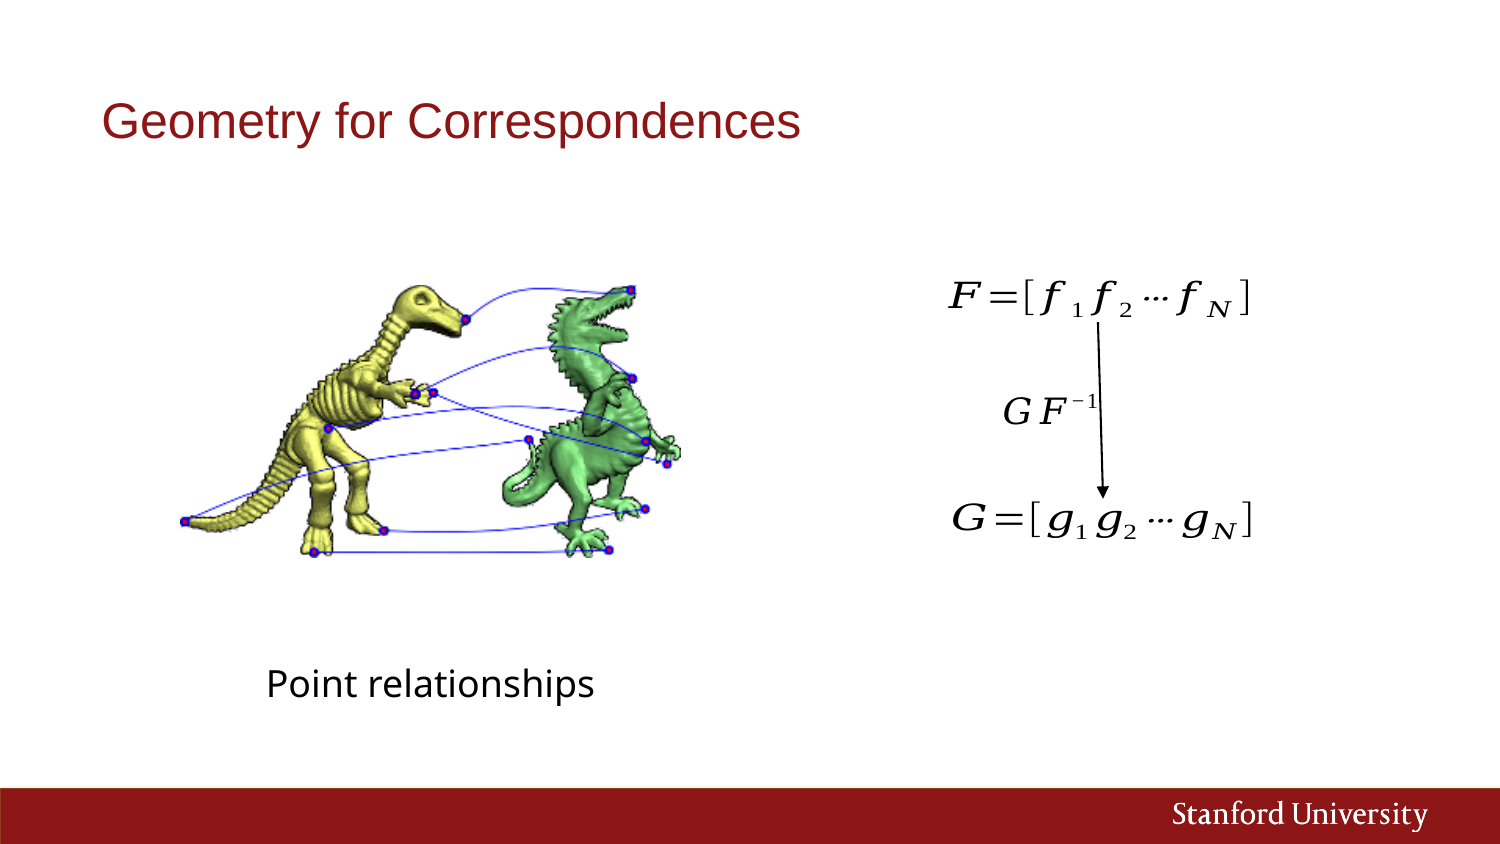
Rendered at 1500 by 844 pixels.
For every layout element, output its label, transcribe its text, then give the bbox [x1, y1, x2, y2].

picture [1173, 800, 1428, 832]
text_box Geometry for Correspondences [101, 68, 1326, 149]
picture [180, 285, 681, 558]
text_box Point relationships [258, 652, 603, 713]
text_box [1097, 321, 1104, 499]
